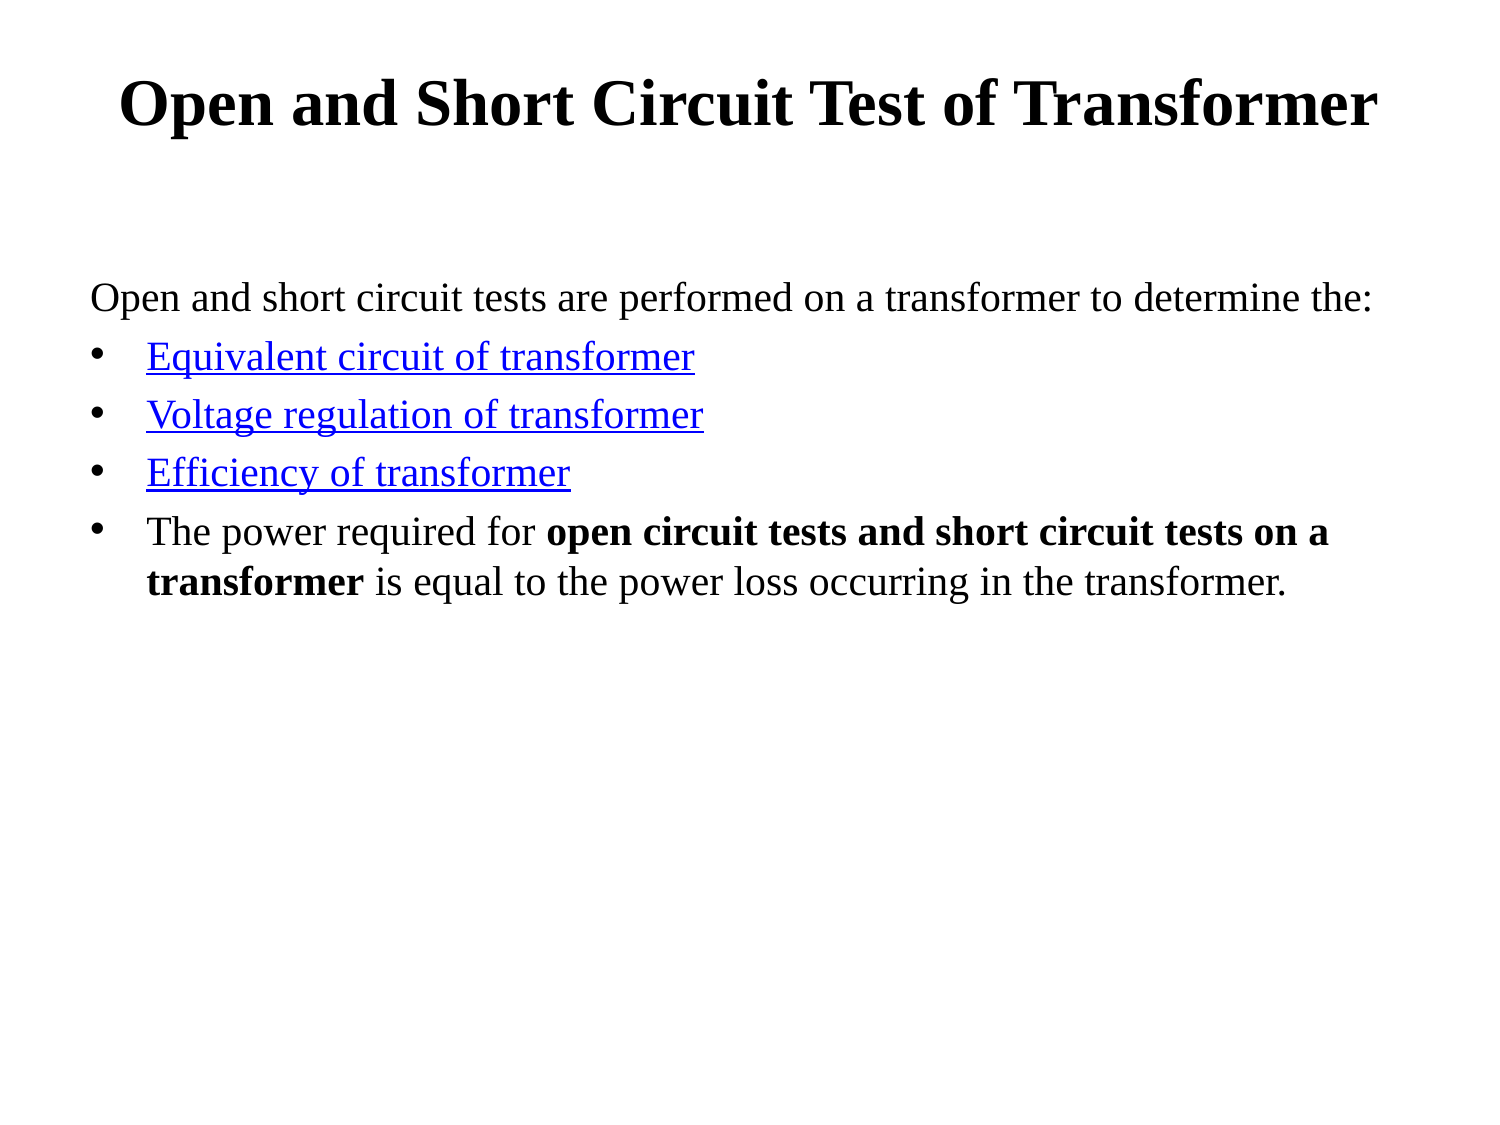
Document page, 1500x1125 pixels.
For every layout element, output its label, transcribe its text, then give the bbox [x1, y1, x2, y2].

title Open and Short Circuit Test of Transformer [75, 45, 1425, 233]
list Open and short circuit tests are performed on a transformer to determine the: Equivalent circuit of transformer Voltage regulation of transformer Efficiency of transformer The power required for open circuit tests and short circuit tests on a transformer is equal to the power loss occurring in the transformer. [75, 262, 1425, 1005]
